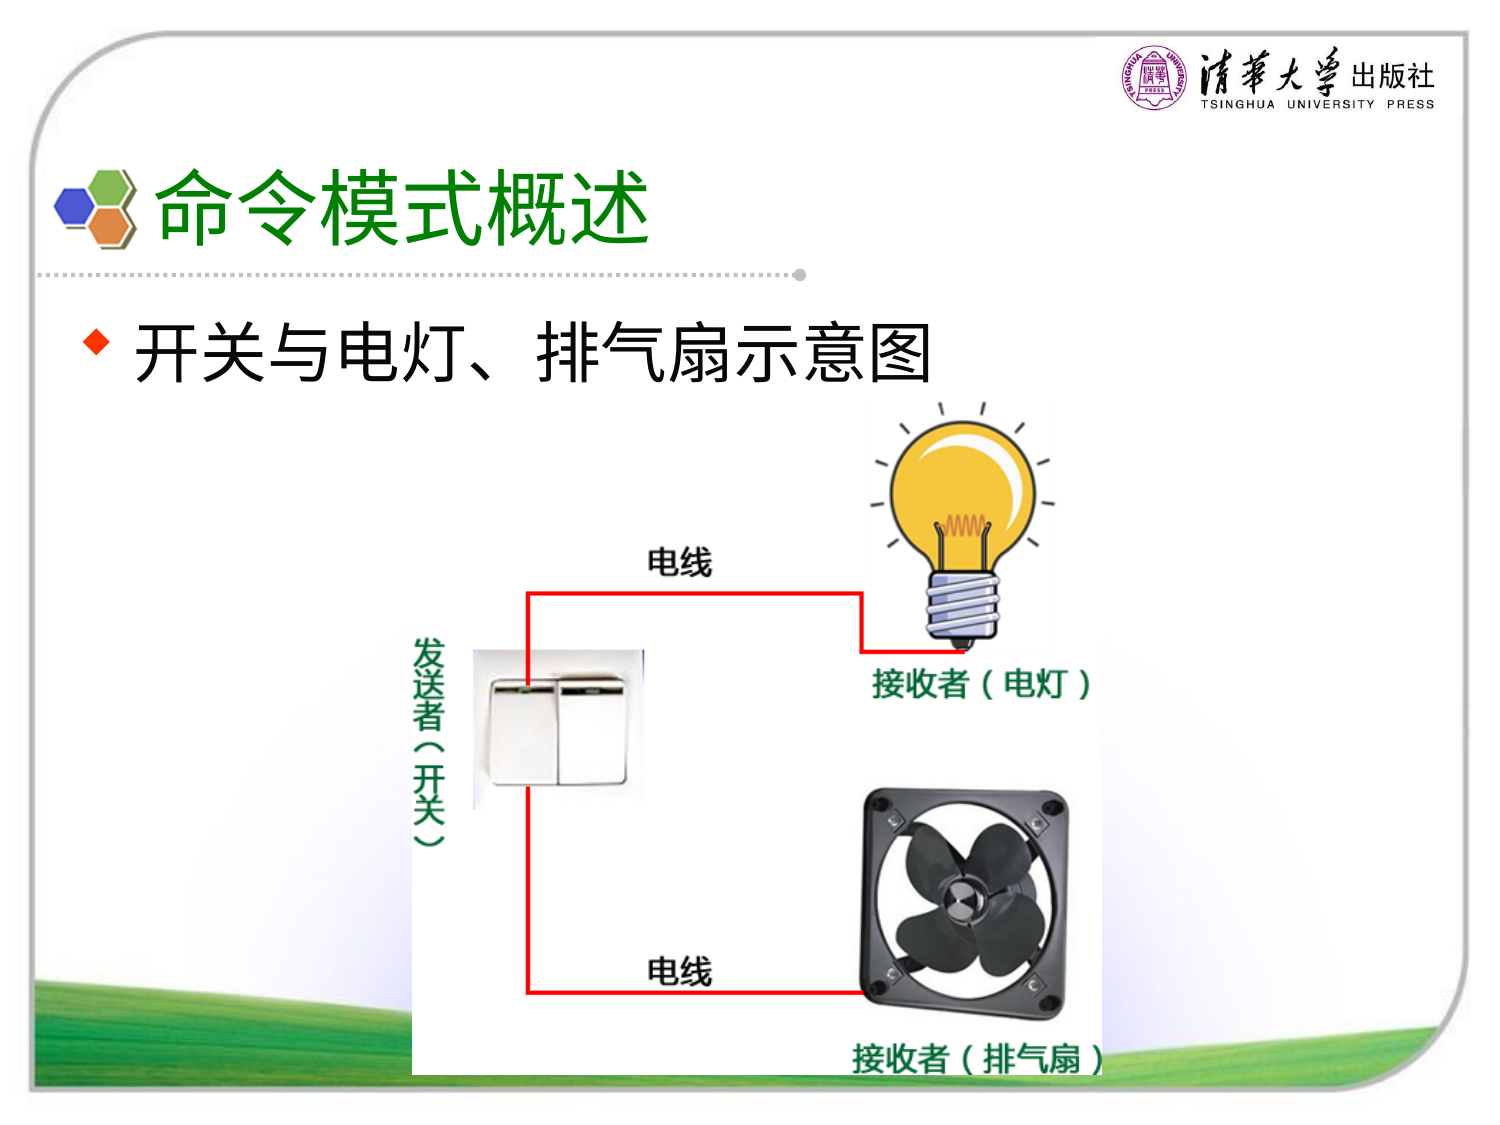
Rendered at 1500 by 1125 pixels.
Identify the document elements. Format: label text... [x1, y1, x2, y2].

title 命令模式概述 [137, 149, 1175, 263]
picture [0, 75, 1500, 1125]
list 开关与电灯、排气扇示意图 [62, 287, 1413, 963]
text_box [0, 0, 1500, 75]
